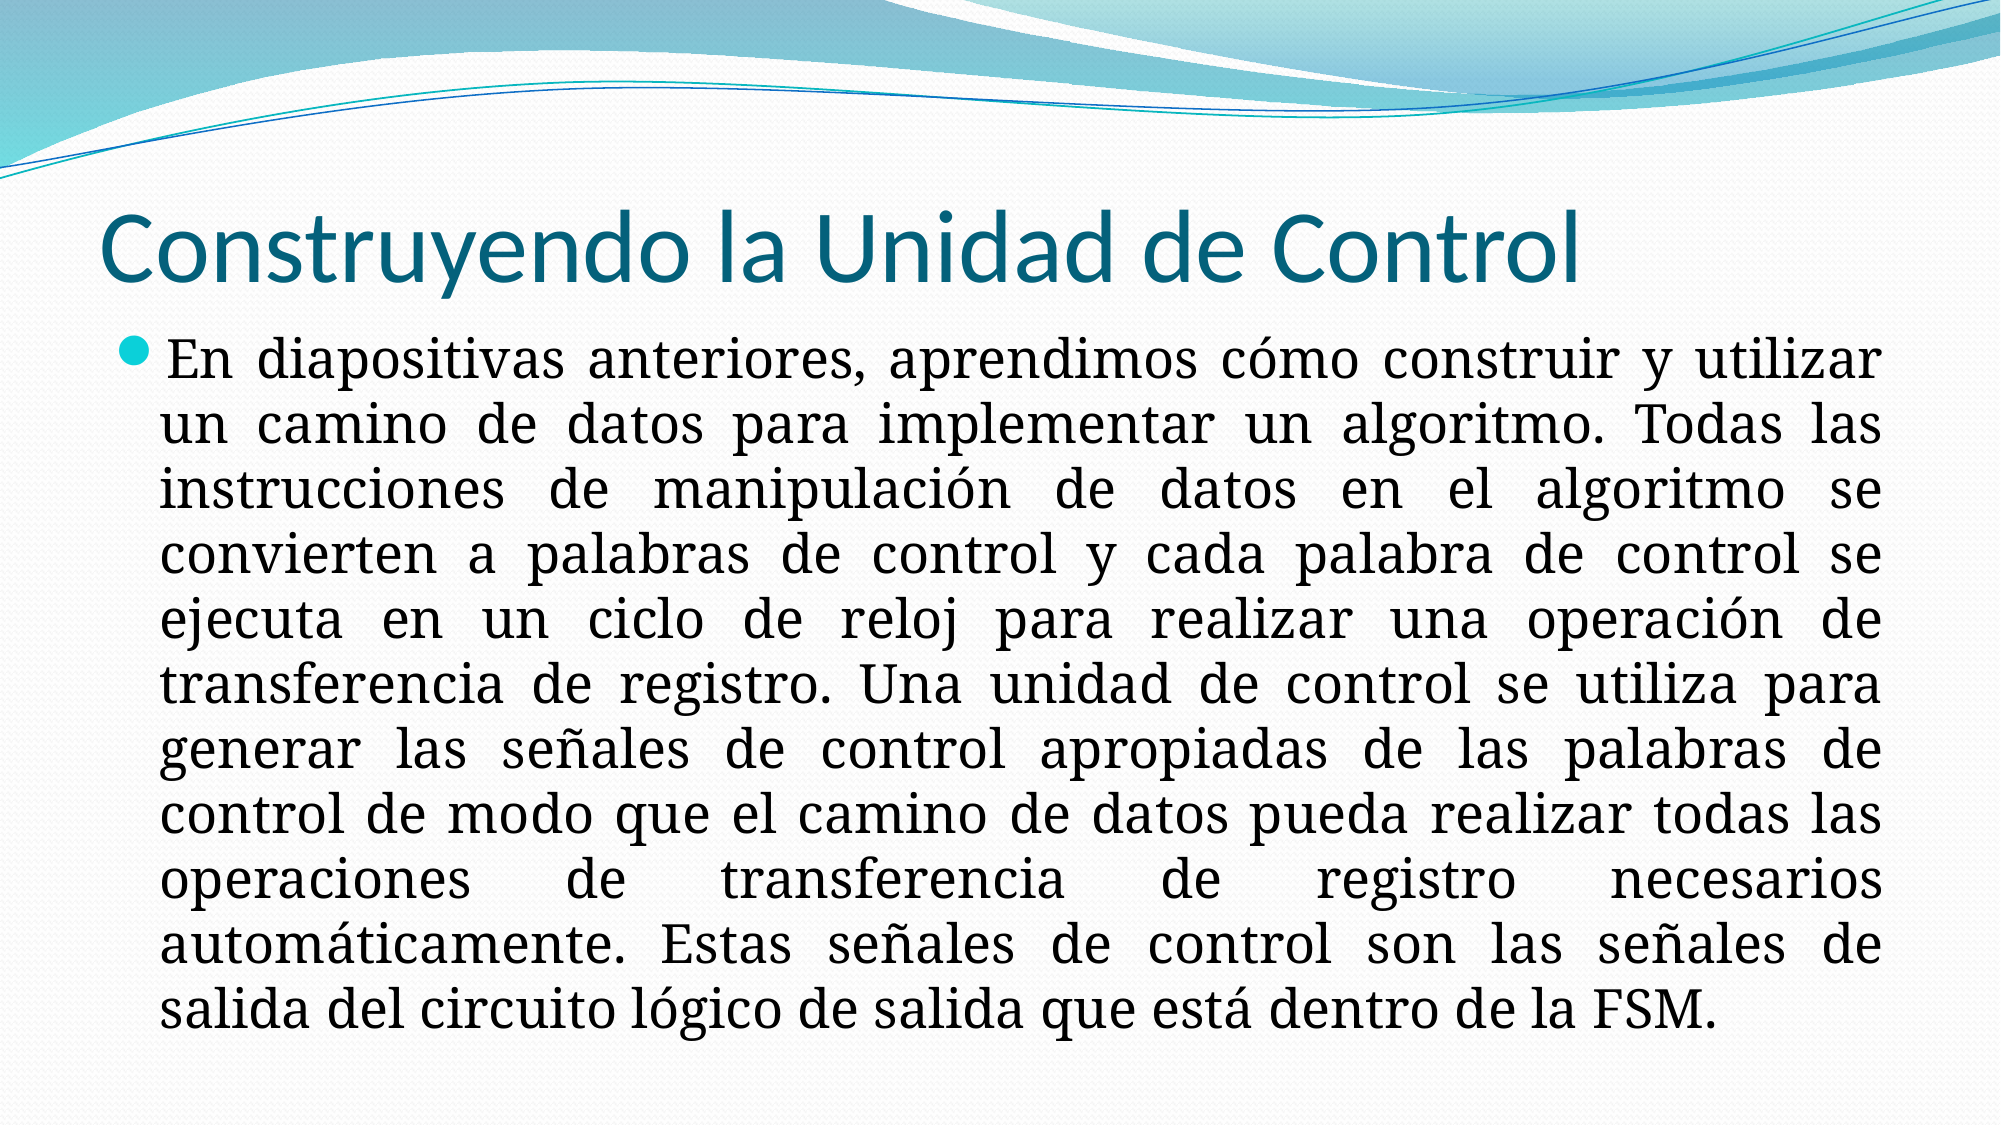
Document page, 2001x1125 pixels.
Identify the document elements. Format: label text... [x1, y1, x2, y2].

list En diapositivas anteriores, aprendimos cómo construir y utilizar un camino de datos para implementar un algoritmo. Todas las instrucciones de manipulación de datos en el algoritmo se convierten a palabras de control y cada palabra de control se ejecuta en un ciclo de reloj para realizar una operación de transferencia de registro. Una unidad de control se utiliza para generar las señales de control apropiadas de las palabras de control de modo que el camino de datos pueda realizar todas las operaciones de transferencia de registro necesarios automáticamente. Estas señales de control son las señales de salida del circuito lógico de salida que está dentro de la FSM. [99, 317, 1900, 1038]
title Construyendo la Unidad de Control [99, 115, 1900, 303]
